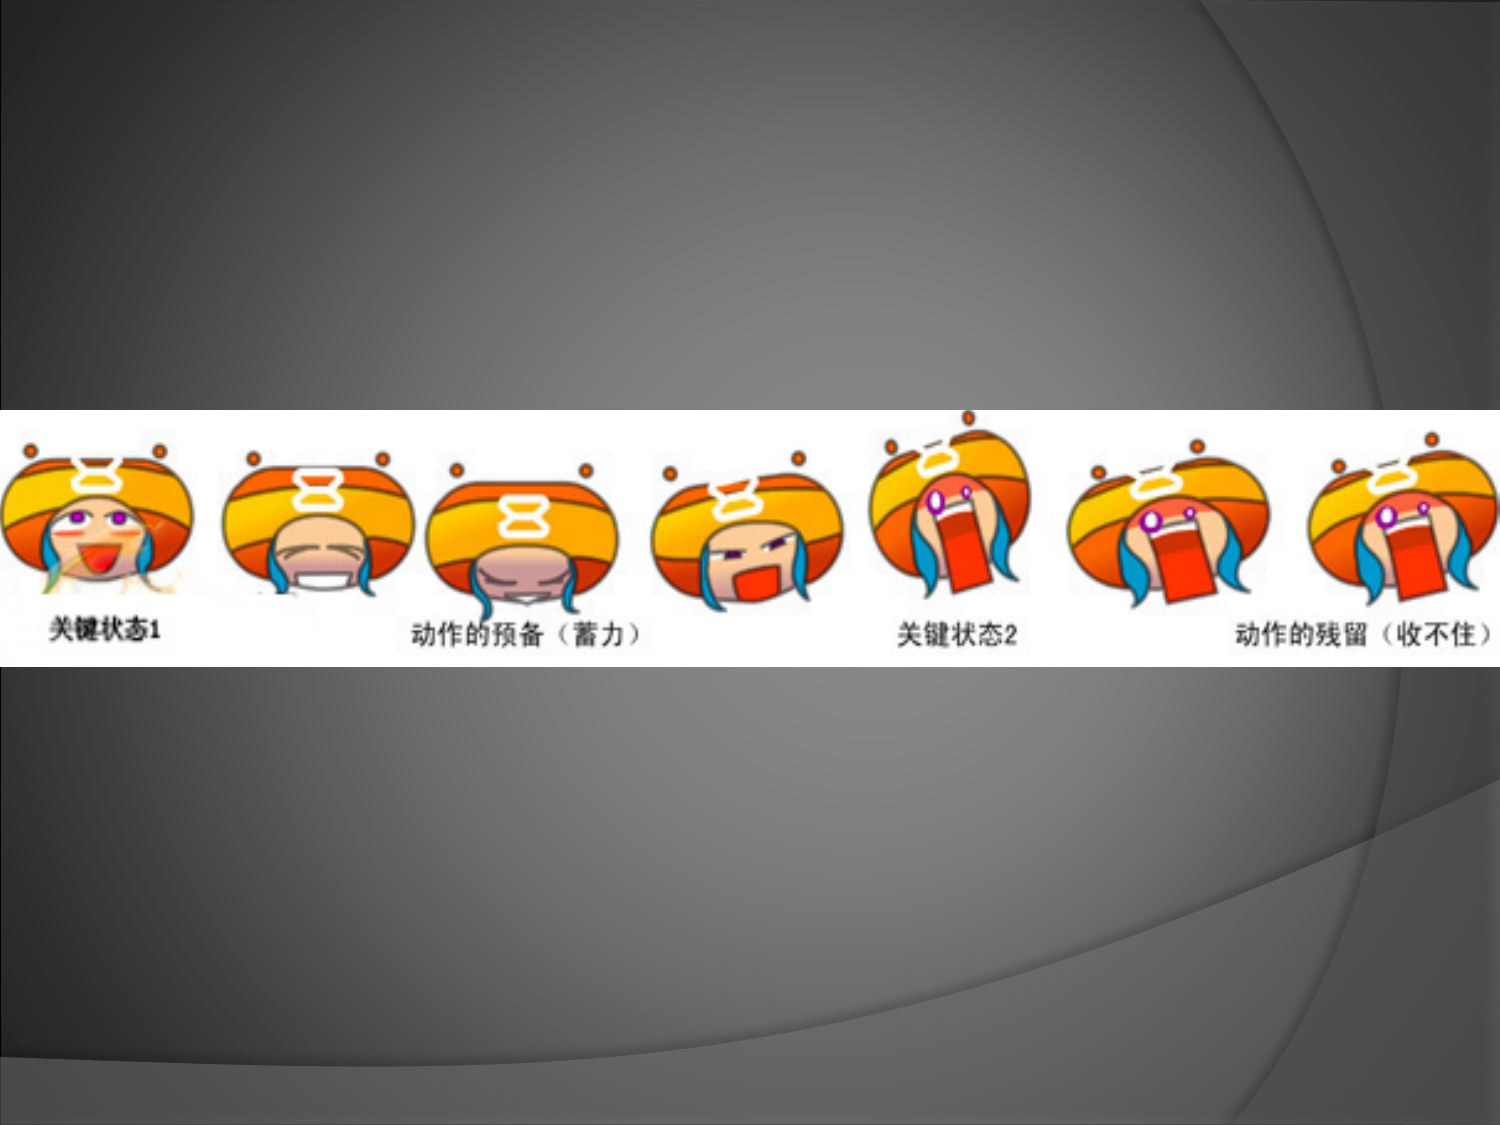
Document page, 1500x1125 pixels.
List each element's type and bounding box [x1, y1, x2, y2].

picture [0, 0, 1381, 400]
picture [0, 409, 1500, 667]
picture [0, 677, 1400, 1066]
